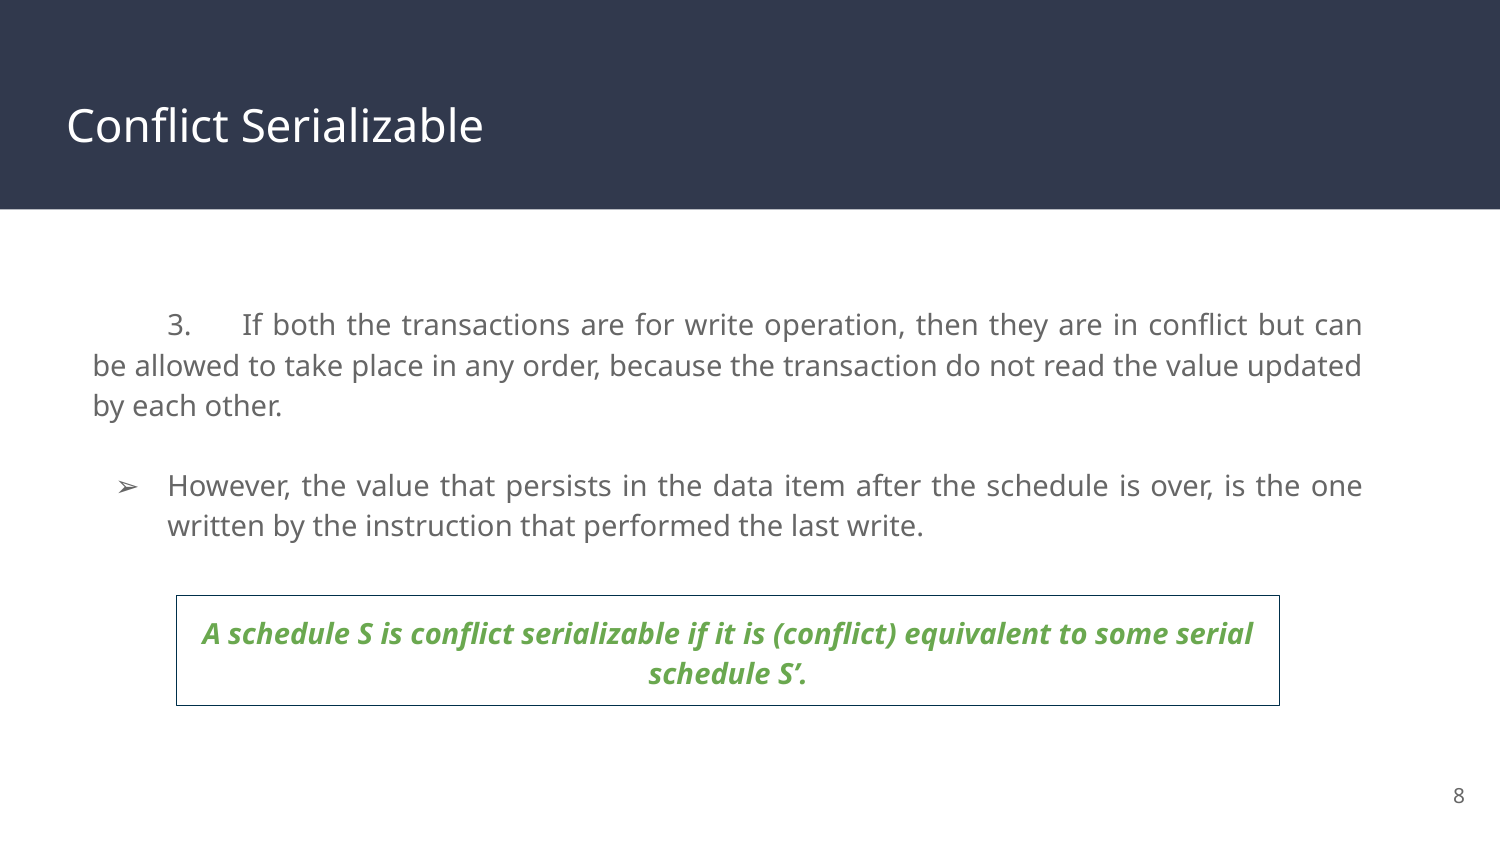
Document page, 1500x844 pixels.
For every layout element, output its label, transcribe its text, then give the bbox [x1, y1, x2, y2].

text_box A schedule S is conflict serializable if it is (conflict) equivalent to some serial schedule S’. [176, 595, 1280, 706]
text_box 3. If both the transactions are for write operation, then they are in conflict but can be allowed to take place in any order, because the transaction do not read the value updated by each other. However, the value that persists in the data item after the schedule is over, is the one written by the instruction that performed the last write. [77, 251, 1379, 678]
title Conflict Serializable [51, 82, 1449, 185]
slide_number ‹#› [1389, 764, 1480, 830]
